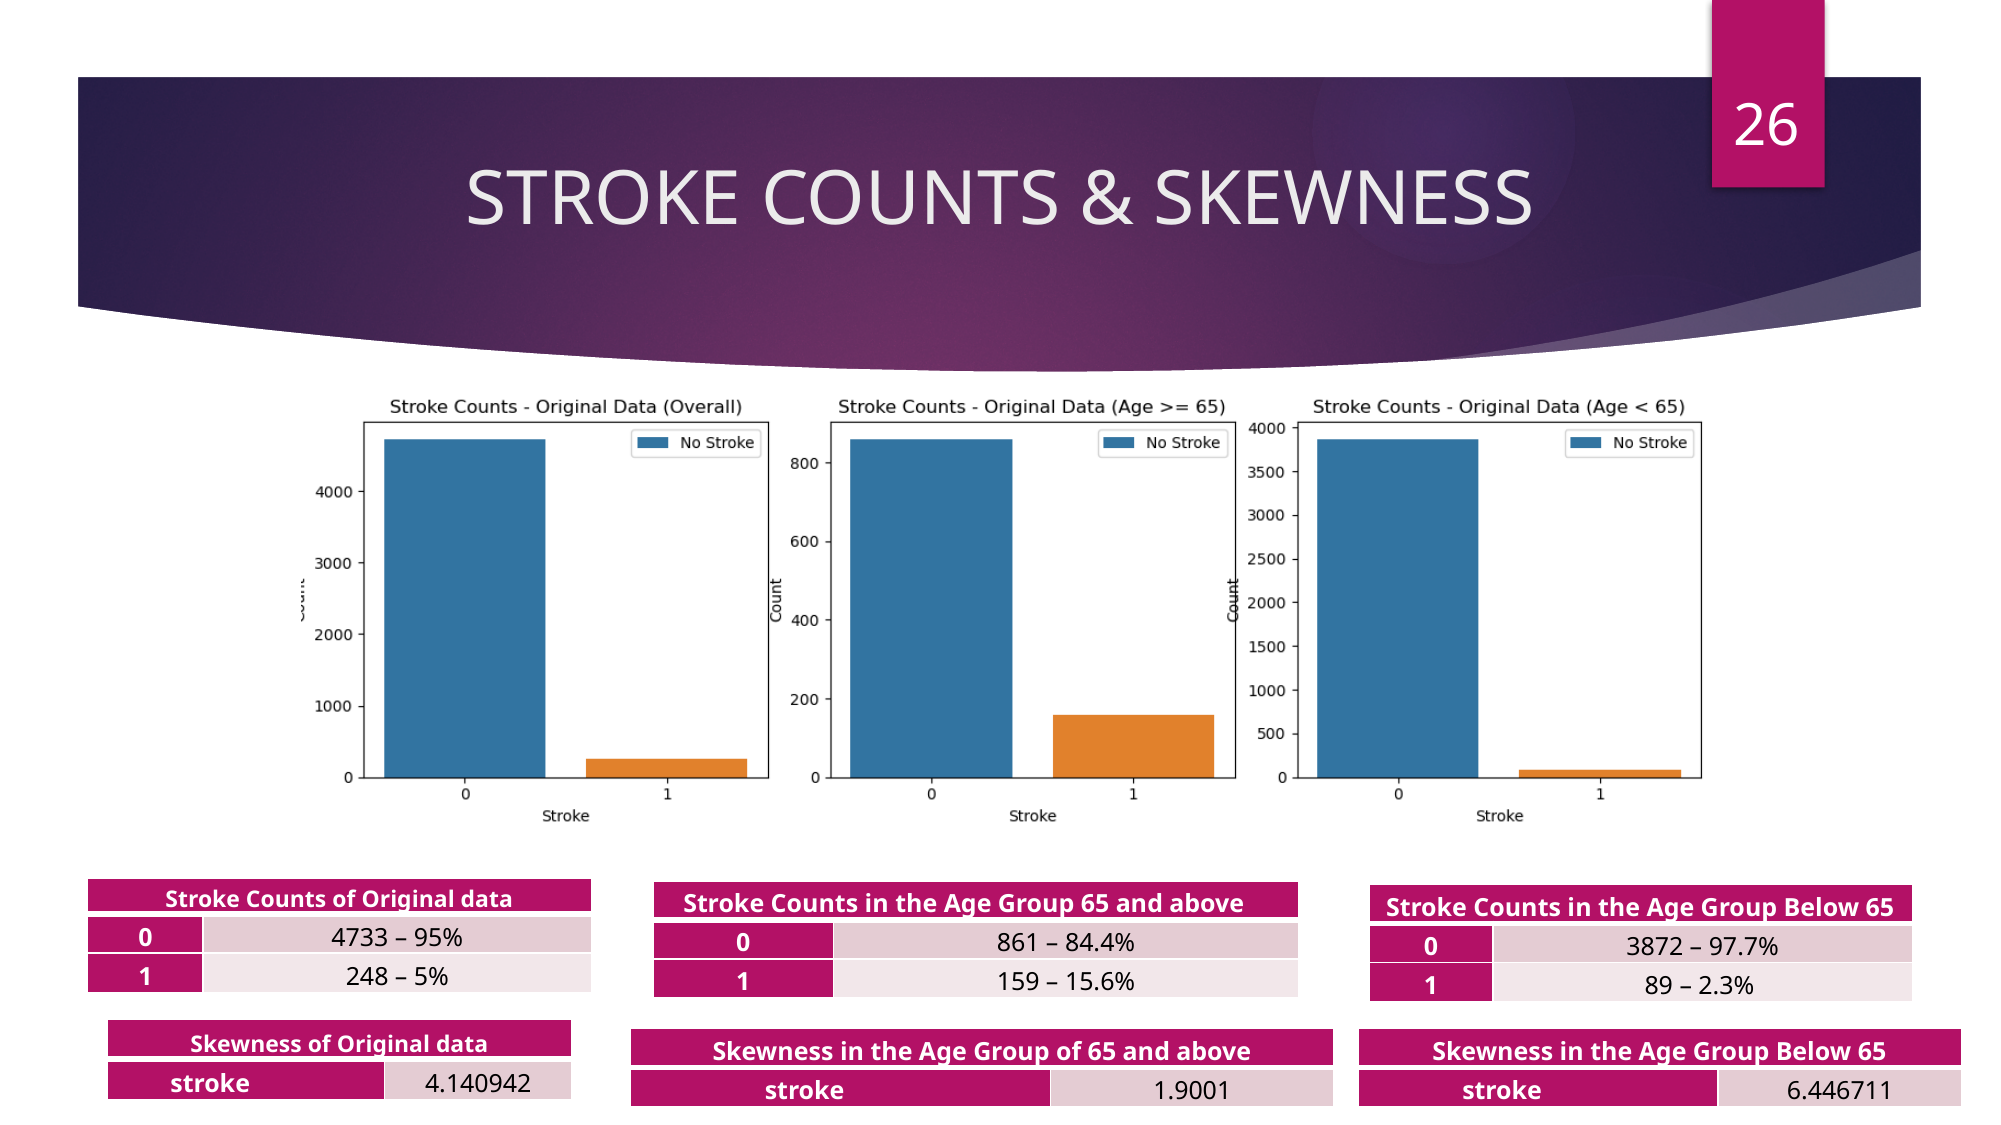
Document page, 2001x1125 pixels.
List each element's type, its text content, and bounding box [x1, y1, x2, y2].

table_cell 89 – 2.3% [1494, 963, 1912, 1001]
table_cell 1 [88, 954, 202, 992]
table_cell 248 – 5% [204, 954, 591, 992]
table_cell stroke [631, 1070, 1050, 1106]
table_header Stroke Counts in the Age Group 65 and above [654, 882, 1298, 917]
table_cell 0 [1370, 926, 1492, 962]
table_cell 1 [654, 960, 833, 997]
table_cell 4733 – 95% [204, 917, 591, 952]
table_header Skewness of Original data [108, 1020, 571, 1056]
table_header Skewness in the Age Group of 65 and above [631, 1029, 1333, 1065]
table_cell 3872 – 97.7% [1494, 926, 1912, 962]
title STROKE COUNTS & SKEWNESS [281, 137, 1719, 253]
table_cell 4.140942 [385, 1062, 571, 1099]
table_header Stroke Counts of Original data [88, 879, 591, 911]
picture [301, 391, 1713, 828]
table_header Stroke Counts in the Age Group Below 65 [1370, 885, 1912, 921]
table_cell 1.9001 [1051, 1070, 1333, 1106]
table_cell 0 [88, 917, 202, 952]
table_cell 1 [1370, 963, 1492, 1001]
table_cell 861 – 84.4% [834, 923, 1298, 958]
table_cell 159 – 15.6% [834, 960, 1298, 997]
table_cell 0 [654, 923, 833, 958]
table_cell 6.446711 [1719, 1070, 1961, 1106]
table_cell stroke [1359, 1070, 1717, 1106]
slide_number 26 [1698, 48, 1836, 175]
table_header Skewness in the Age Group Below 65 [1359, 1029, 1961, 1065]
table_cell stroke [108, 1062, 384, 1099]
